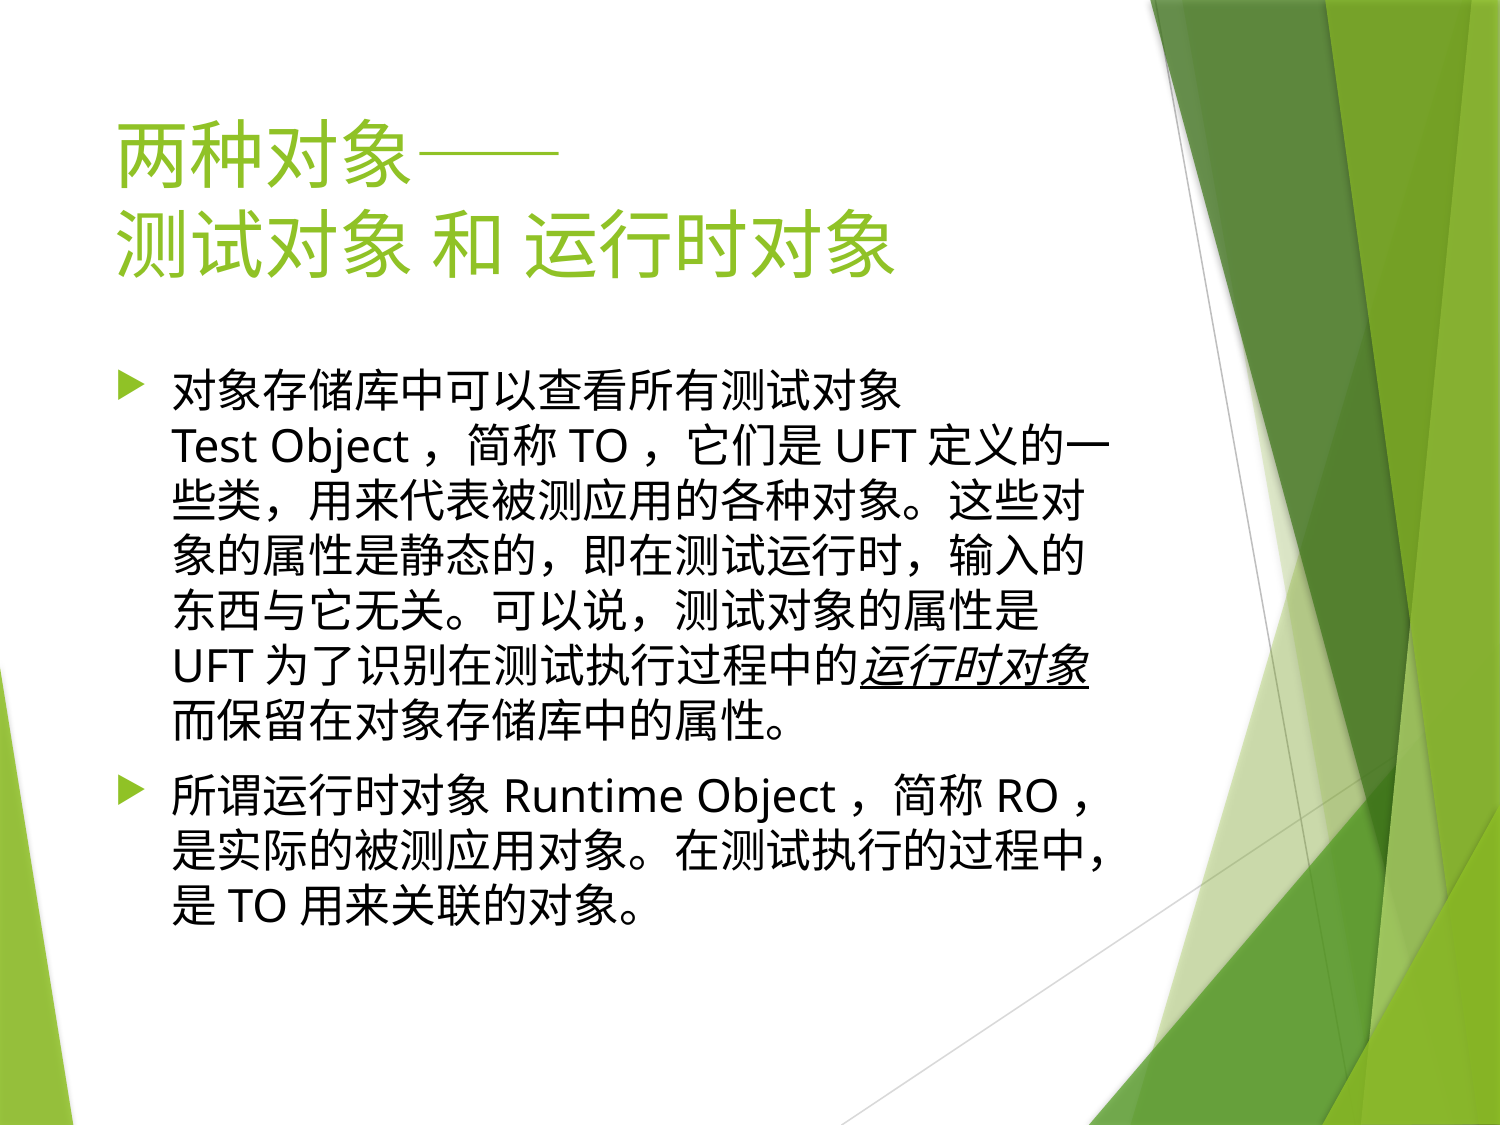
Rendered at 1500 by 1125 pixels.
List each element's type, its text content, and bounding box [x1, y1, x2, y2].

list 对象存储库中可以查看所有测试对象Test Object，简称TO，它们是UFT定义的一些类，用来代表被测应用的各种对象。这些对象的属性是静态的，即在测试运行时，输入的东西与它无关。可以说，测试对象的属性是UFT为了识别在测试执行过程中的运行时对象而保留在对象存储库中的属性。 所谓运行时对象Runtime Object，简称RO，是实际的被测应用对象。在测试执行的过程中，是TO用来关联的对象。 [99, 354, 1142, 992]
title 两种对象—— 测试对象 和 运行时对象 [99, 99, 1142, 317]
